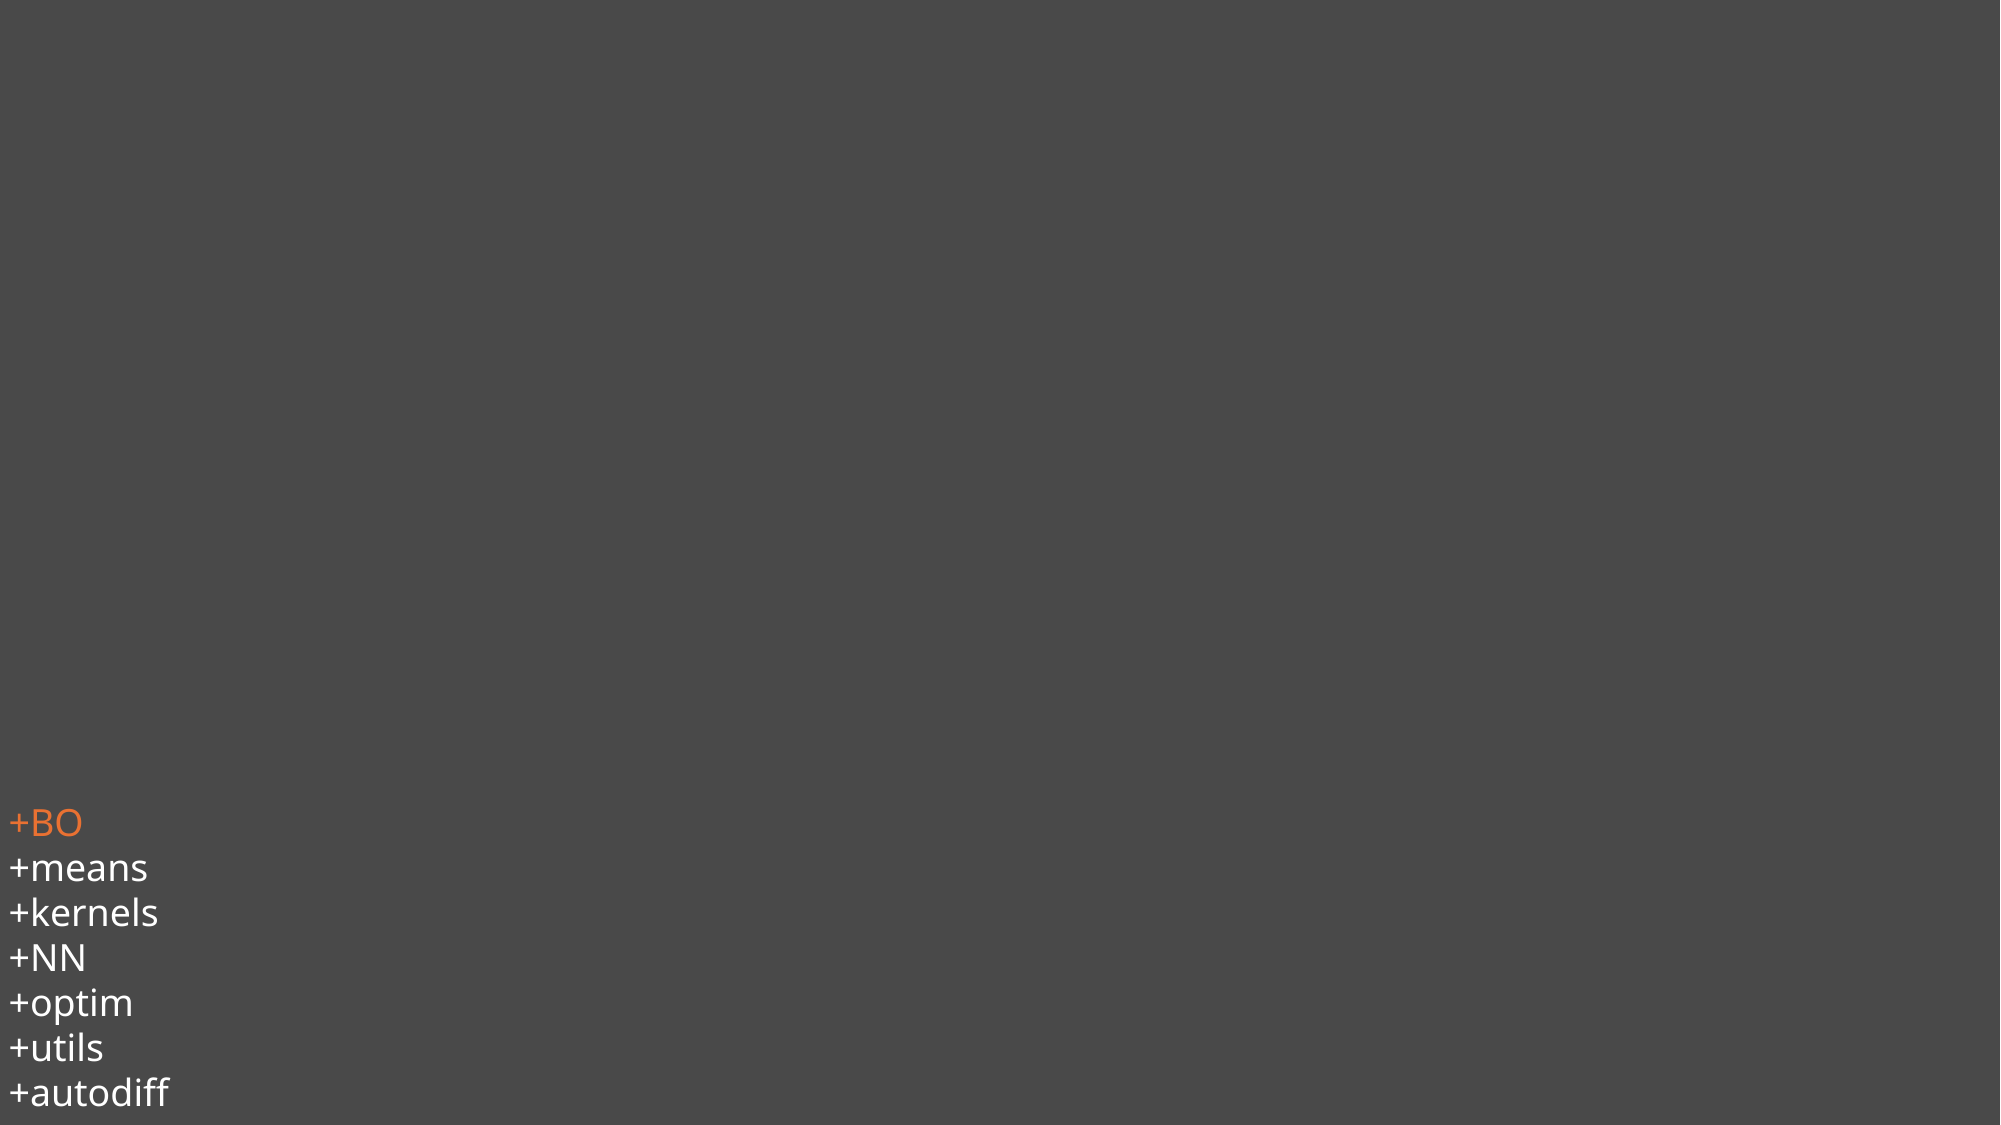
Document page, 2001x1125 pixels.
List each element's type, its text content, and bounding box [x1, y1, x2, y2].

text_box +BO +means +kernels +NN +optim +utils +autodiff [0, 791, 184, 1122]
